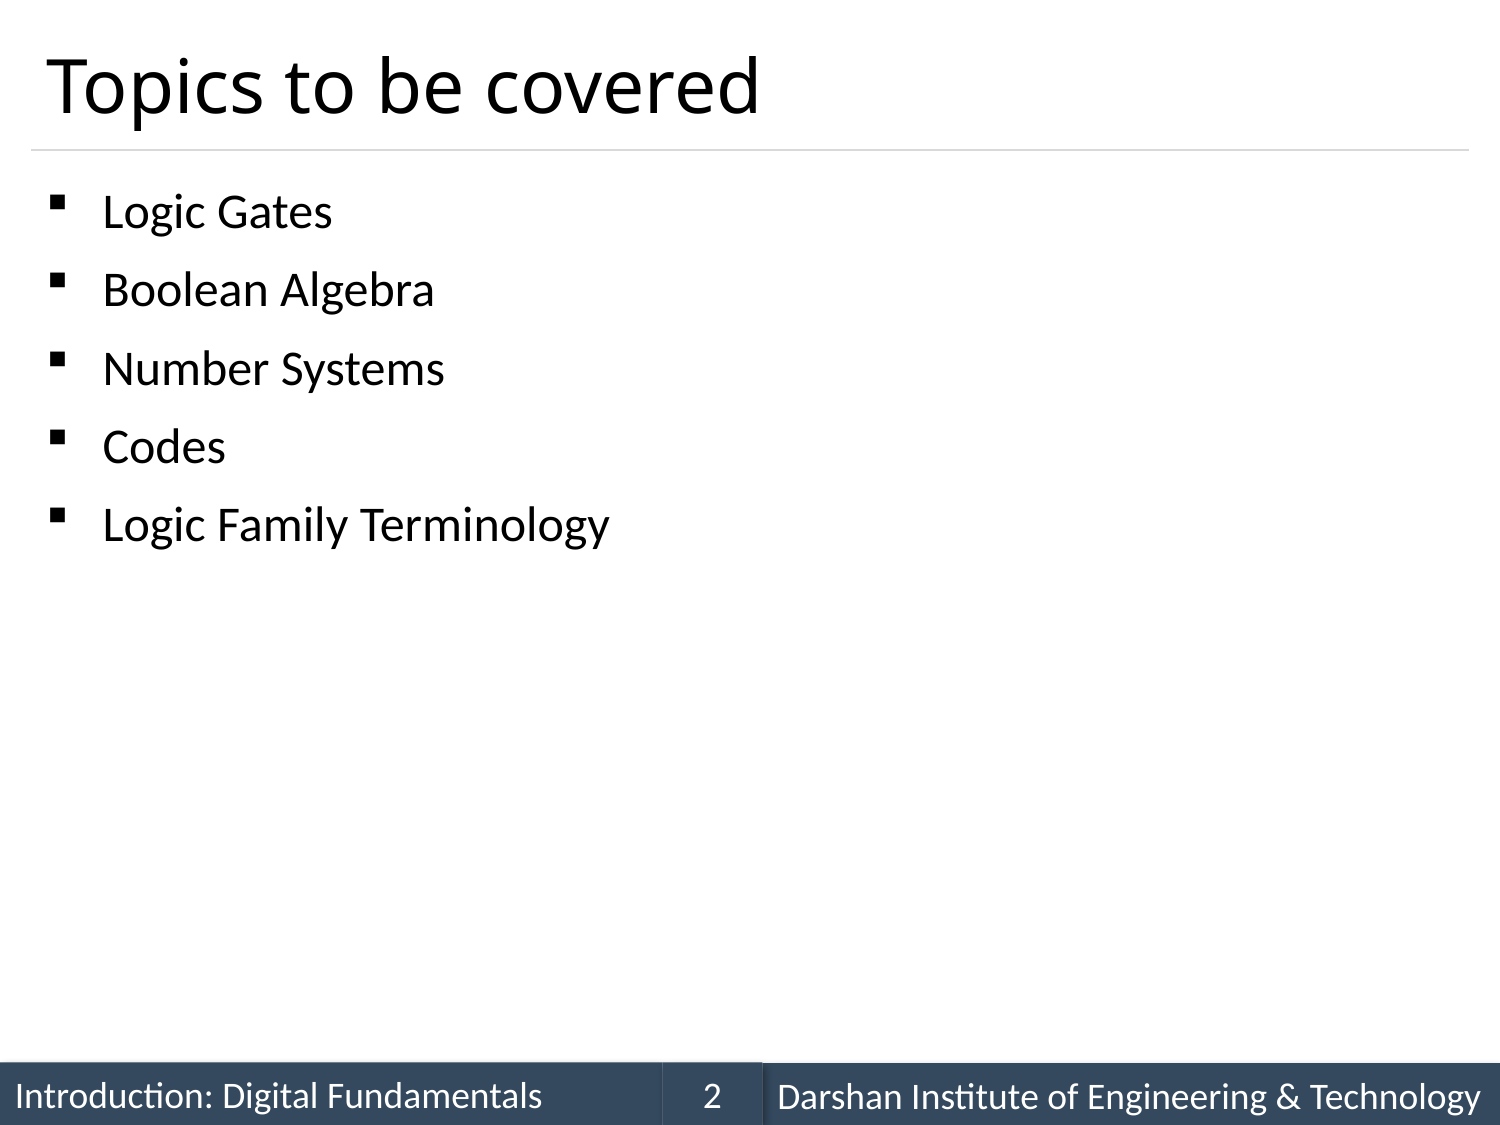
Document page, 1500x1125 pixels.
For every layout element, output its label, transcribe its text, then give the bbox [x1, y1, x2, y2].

list Logic Gates Boolean Algebra Number Systems Codes Logic Family Terminology [31, 162, 1469, 1038]
title Topics to be covered [31, 17, 1469, 150]
